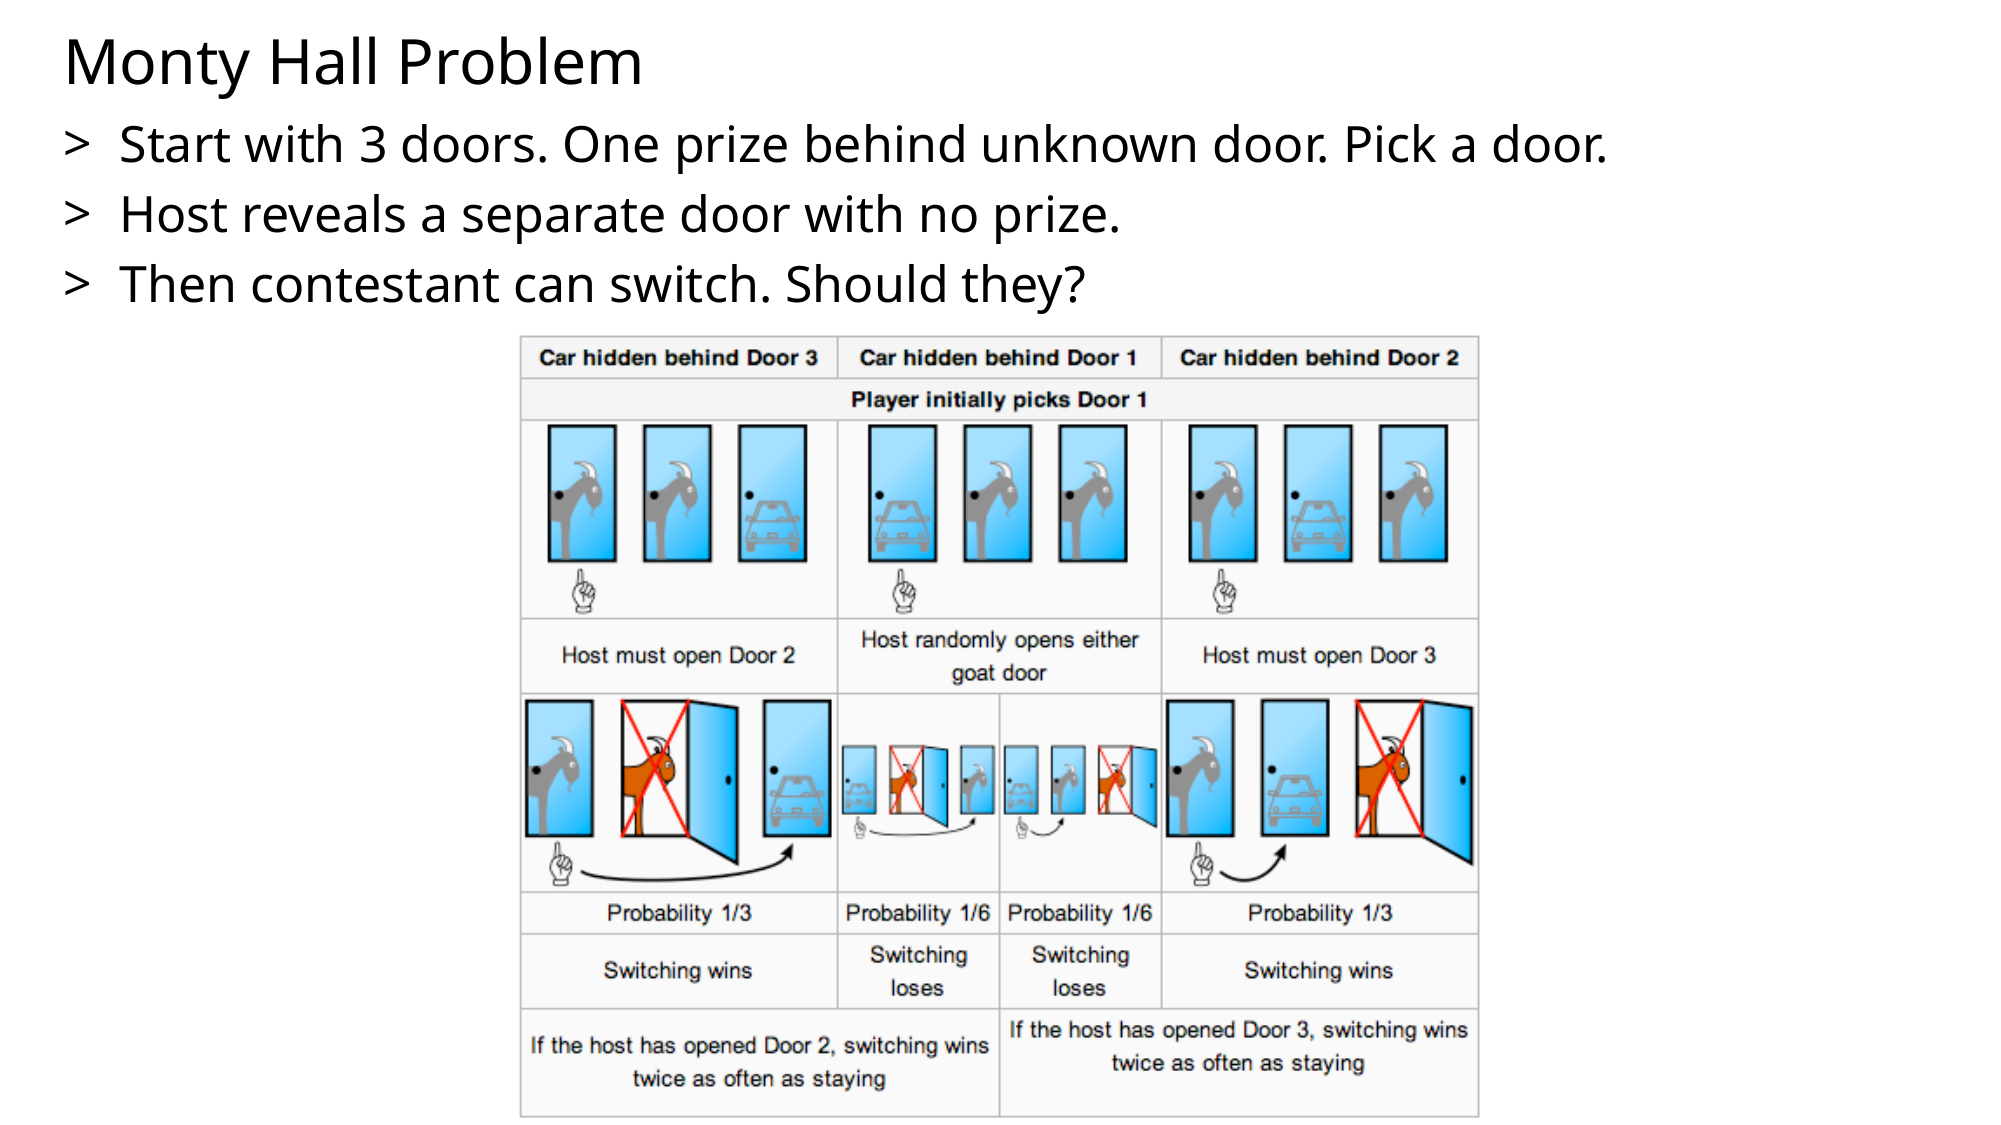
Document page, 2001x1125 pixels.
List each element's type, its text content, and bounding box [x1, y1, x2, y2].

list Monty Hall Problem [48, 23, 1954, 187]
picture [515, 329, 1485, 1125]
list Start with 3 doors. One prize behind unknown door. Pick a door. Host reveals a separate door with no prize. Then contestant can switch. Should they? [48, 104, 1913, 463]
